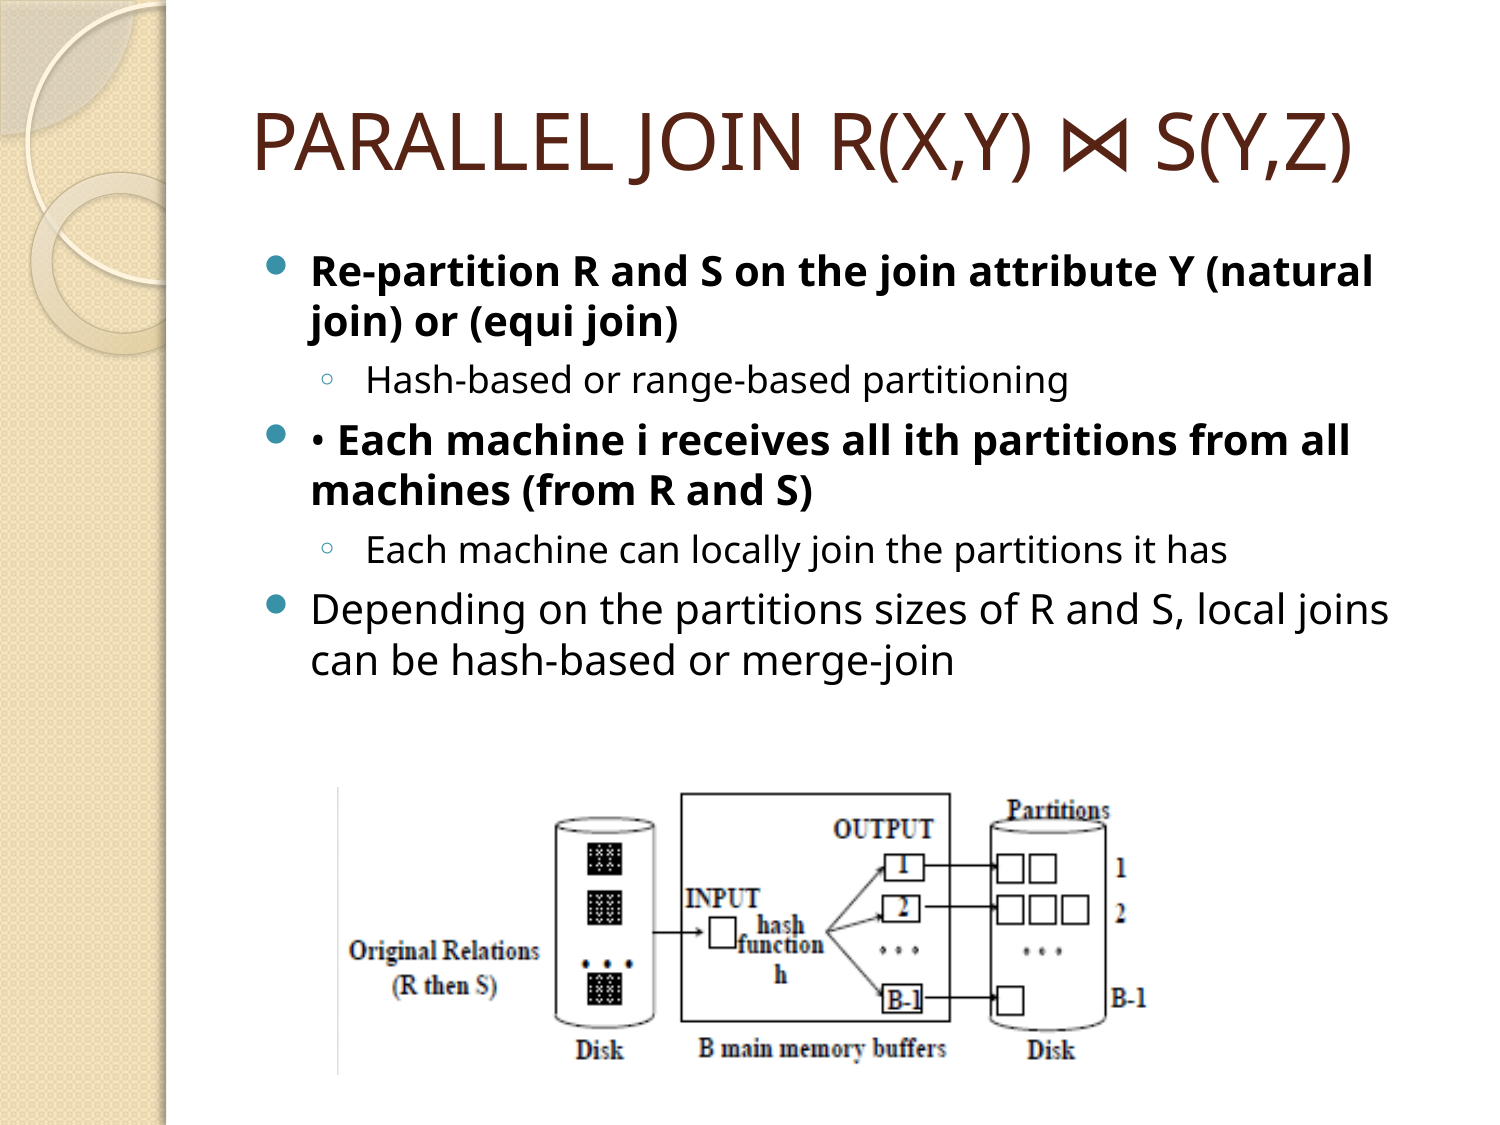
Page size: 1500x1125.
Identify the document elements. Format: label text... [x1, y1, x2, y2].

list Re-partition R and S on the join attribute Y (natural join) or (equi join) Hash-based or range-based partitioning • Each machine i receives all ith partitions from all machines (from R and S) Each machine can locally join the partitions it has Depending on the partitions sizes of R and S, local joins can be hash-based or merge-join [235, 237, 1466, 1025]
title PARALLEL JOIN R(X,Y) ⋈ S(Y,Z) [235, 45, 1466, 233]
picture [337, 787, 1157, 1076]
